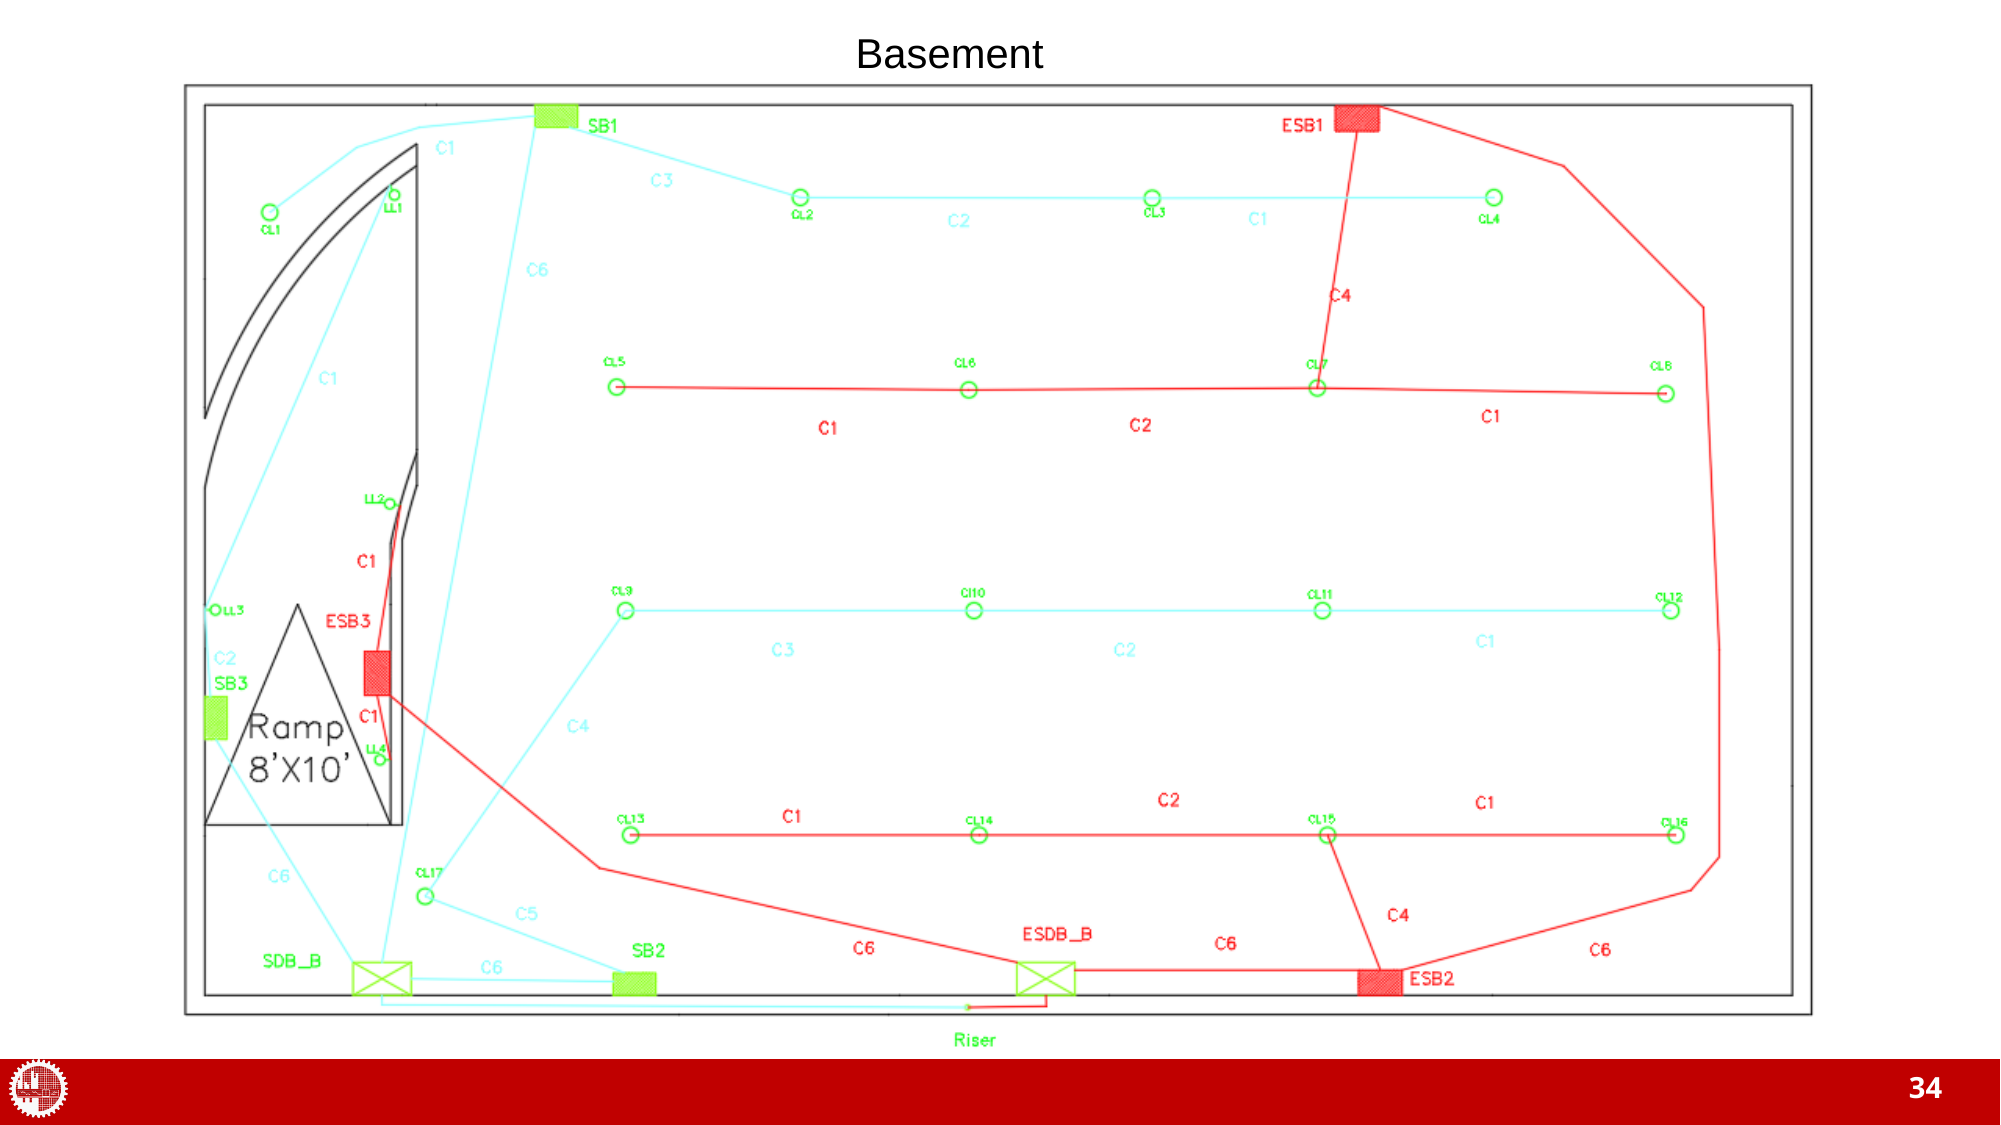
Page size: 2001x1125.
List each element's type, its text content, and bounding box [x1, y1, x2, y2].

picture [8, 1059, 71, 1118]
picture [178, 72, 1822, 1053]
text_box Basement [840, 19, 1532, 71]
slide_number 34 [1871, 1066, 1958, 1118]
